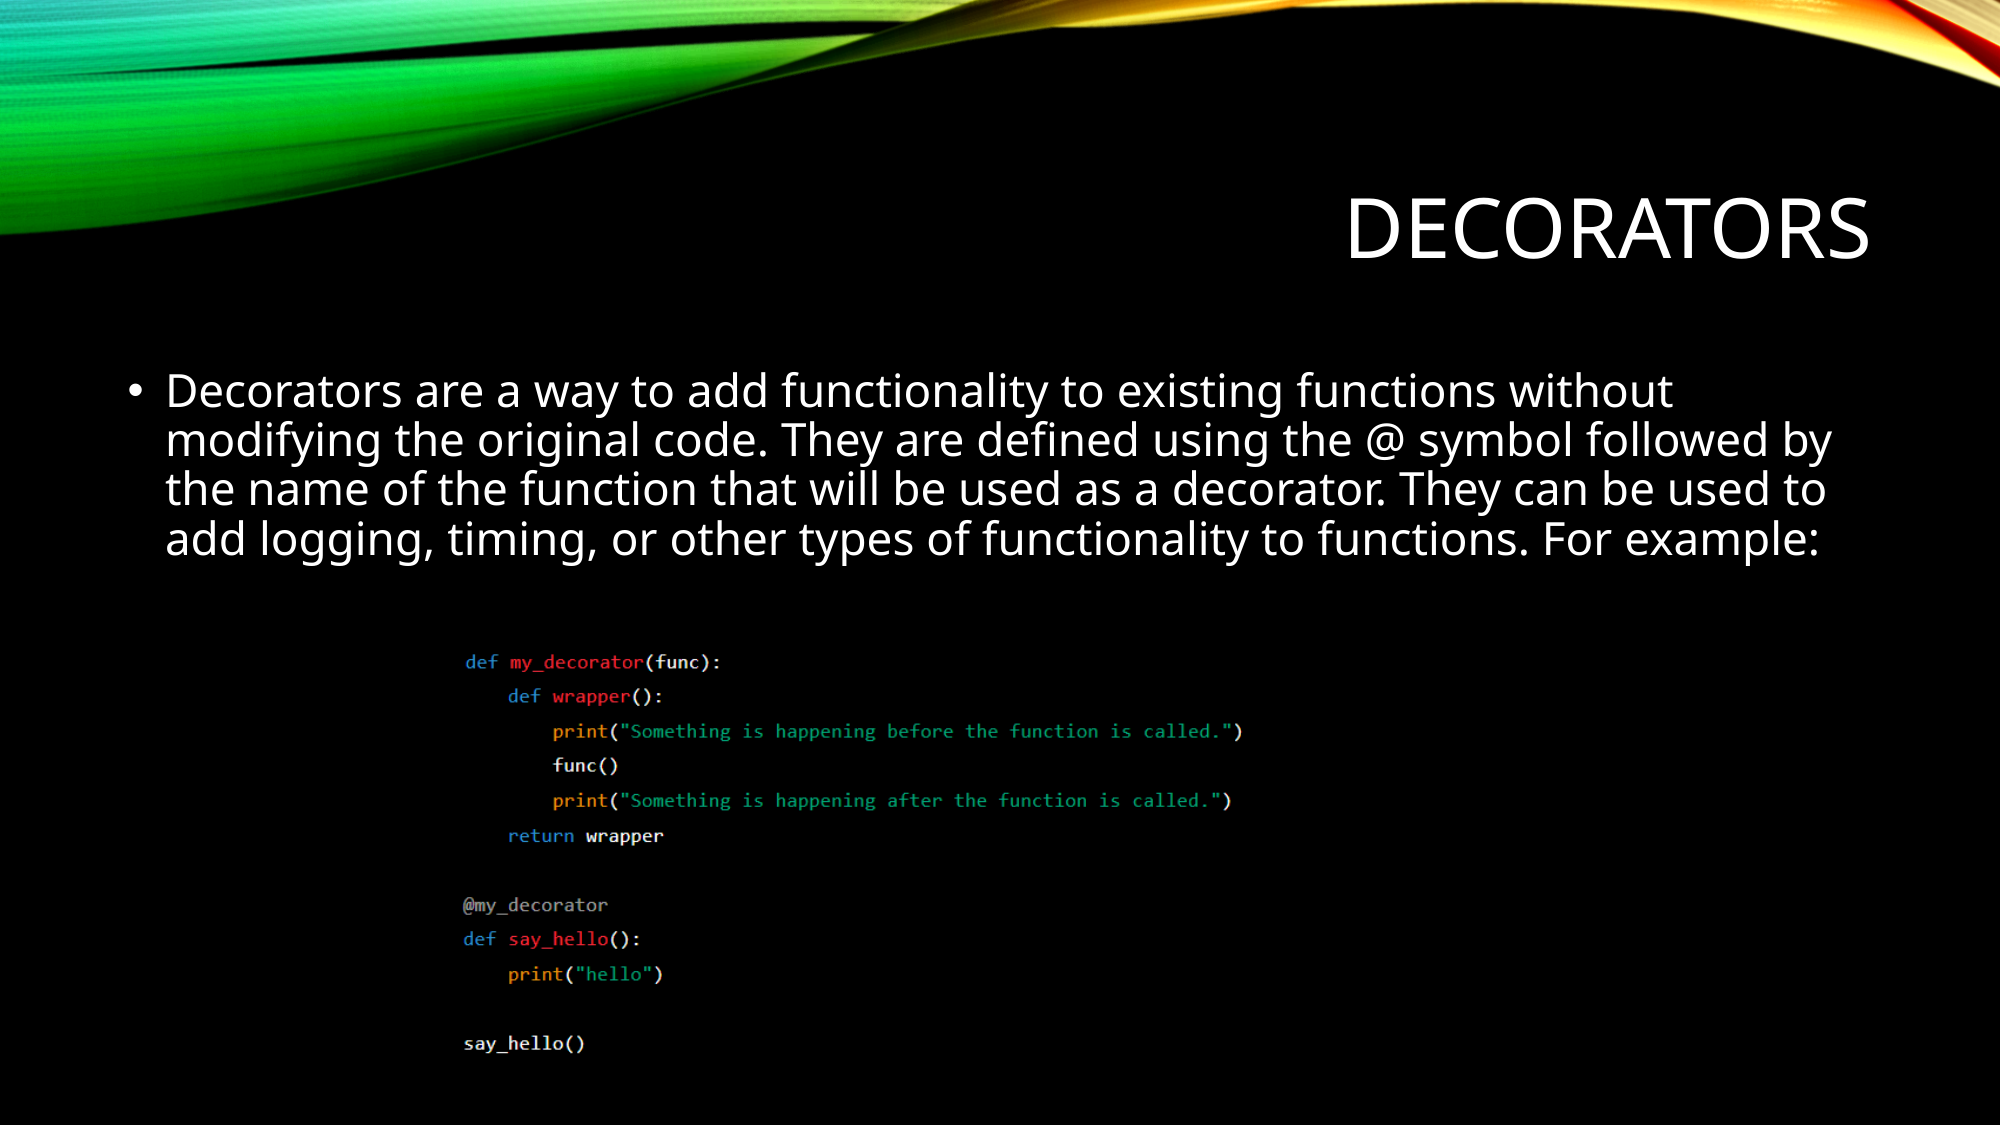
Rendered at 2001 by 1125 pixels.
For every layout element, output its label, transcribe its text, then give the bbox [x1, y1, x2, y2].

list Decorators are a way to add functionality to existing functions without modifying the original code. They are defined using the @ symbol followed by the name of the function that will be used as a decorator. They can be used to add logging, timing, or other types of functionality to functions. For example: [112, 360, 1888, 1021]
title Decorators [474, 125, 1888, 338]
picture [454, 638, 1261, 1066]
picture [0, 0, 2000, 237]
